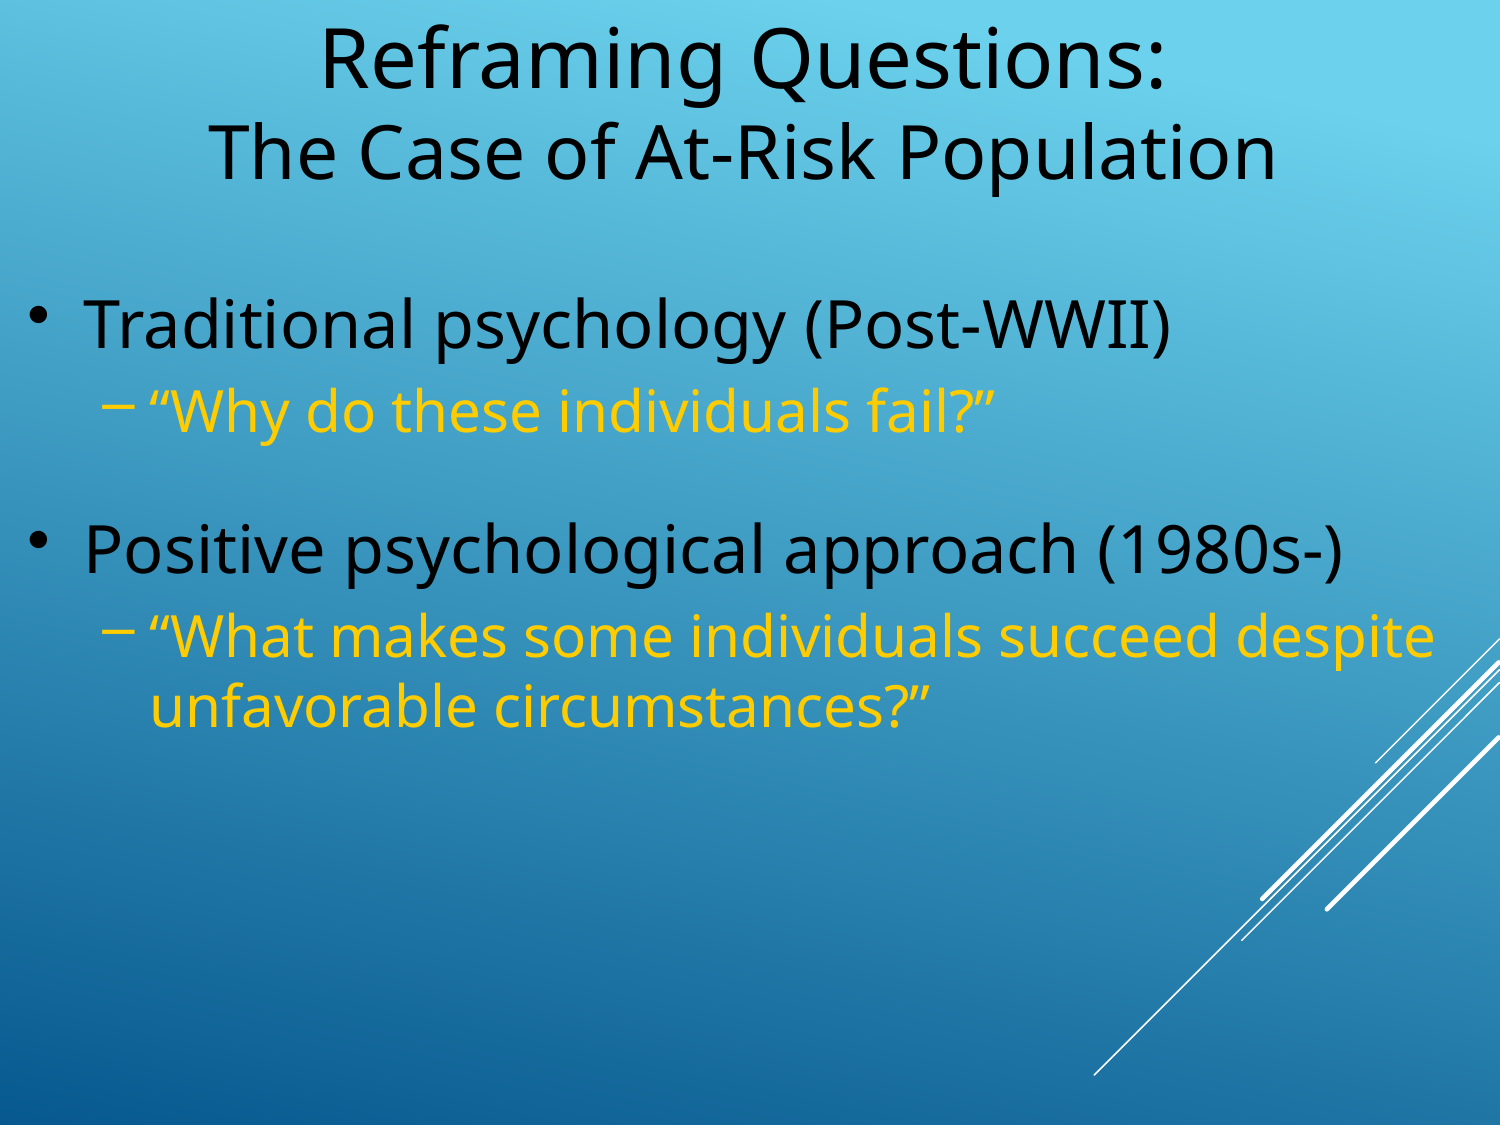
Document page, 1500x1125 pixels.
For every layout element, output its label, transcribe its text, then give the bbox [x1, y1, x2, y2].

text_box Reframing Questions: The Case of At-Risk Population [74, 50, 1413, 150]
text_box Positive psychological approach (1980s-) “What makes some individuals succeed despite unfavorable circumstances?” [12, 499, 1500, 738]
text_box Traditional psychology (Post-WWII) “Why do these individuals fail?” [12, 274, 1500, 499]
